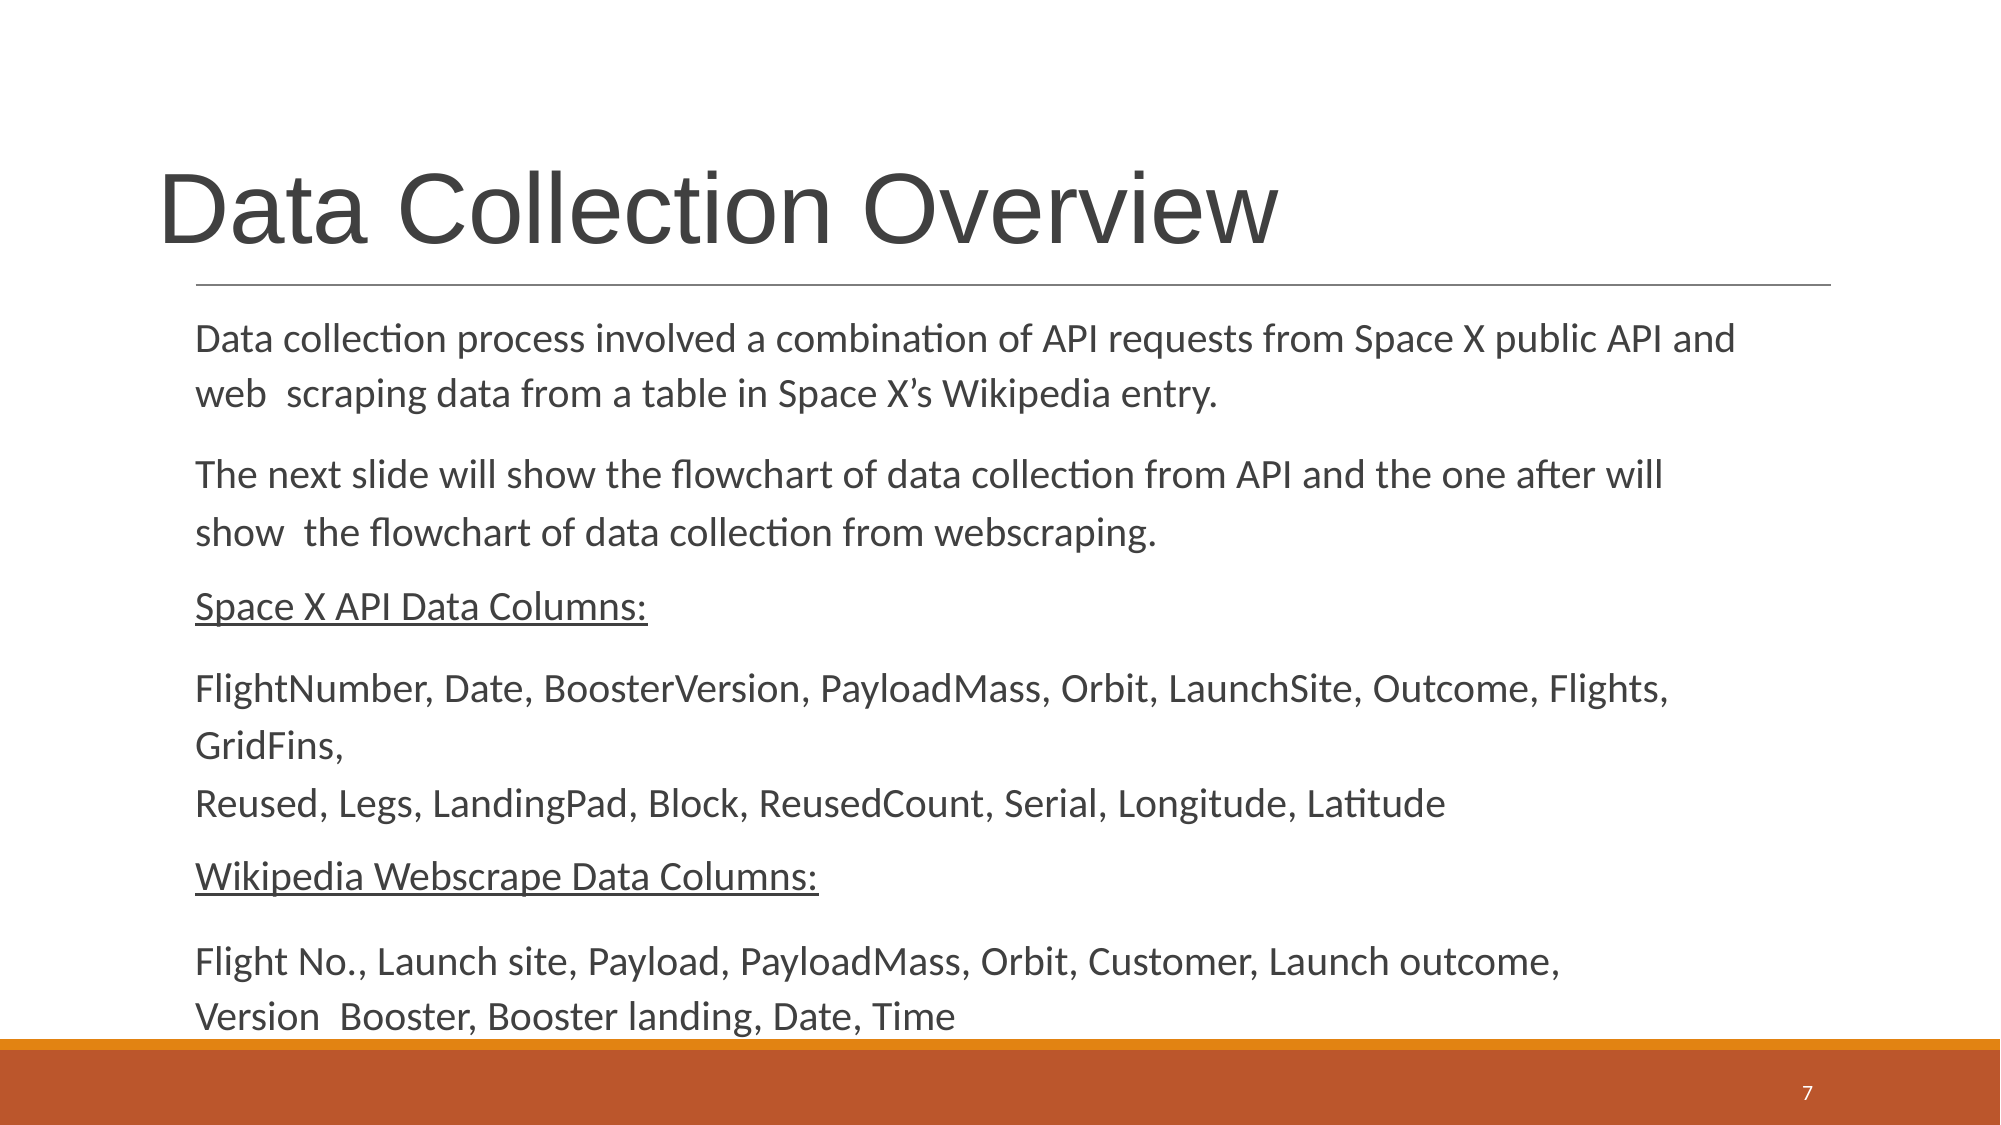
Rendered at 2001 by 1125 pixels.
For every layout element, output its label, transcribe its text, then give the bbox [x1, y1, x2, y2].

title Data Collection Overview [155, 141, 1451, 332]
text_box ‹#› [1795, 1077, 1820, 1105]
text_box Data collection process involved a combination of API requests from Space X public API and web scraping data from a table in Space X’s Wikipedia entry. The next slide will show the flowchart of data collection from API and the one after will show the flowchart of data collection from webscraping. Space X API Data Columns: FlightNumber, Date, BoosterVersion, PayloadMass, Orbit, LaunchSite, Outcome, Flights, GridFins, Reused, Legs, LandingPad, Block, ReusedCount, Serial, Longitude, Latitude Wikipedia Webscrape Data Columns: Flight No., Launch site, Payload, PayloadMass, Orbit, Customer, Launch outcome, Version Booster, Booster landing, Date, Time [192, 299, 1817, 1039]
